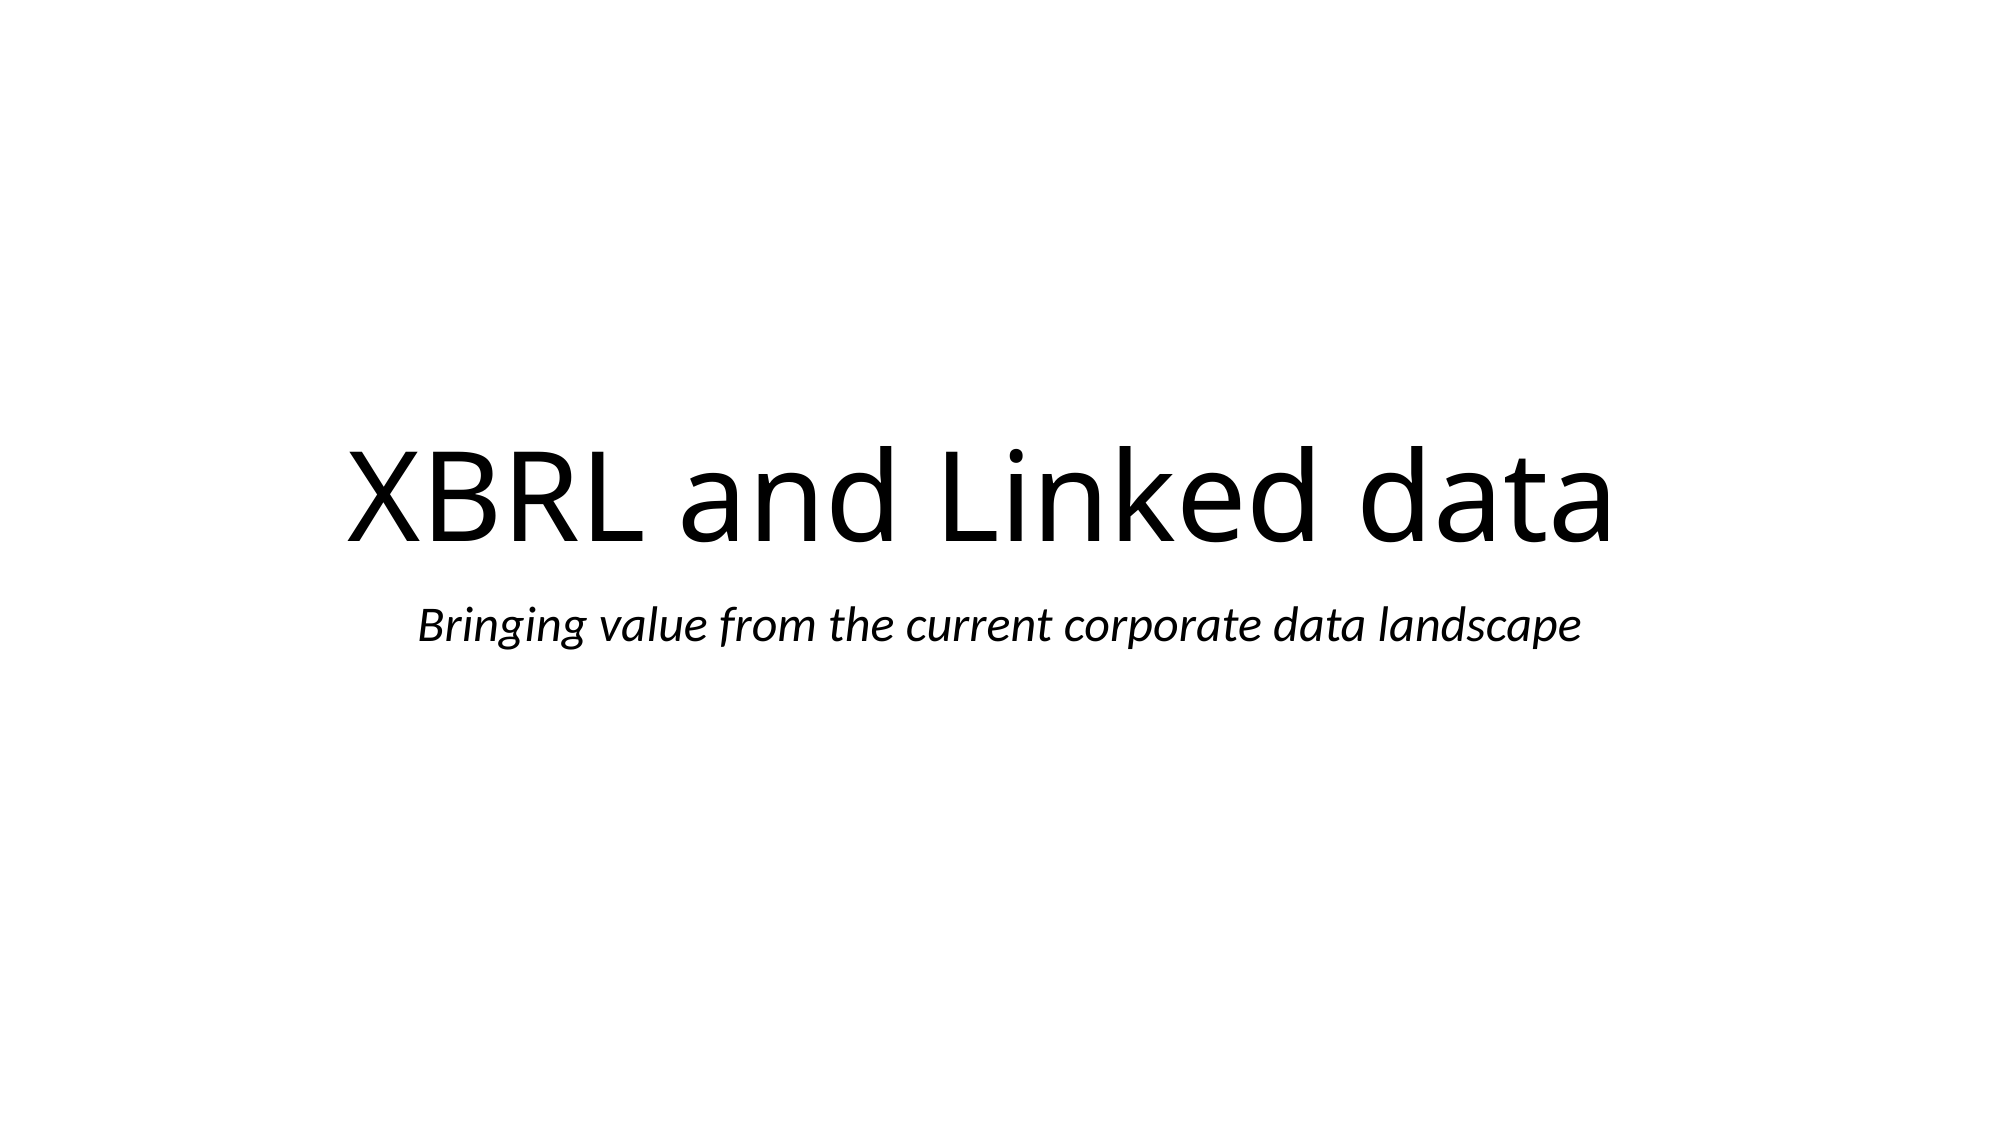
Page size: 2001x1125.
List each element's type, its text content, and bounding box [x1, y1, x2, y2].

subtitle Bringing value from the current corporate data landscape [249, 590, 1750, 863]
title XBRL and Linked data [249, 184, 1750, 576]
